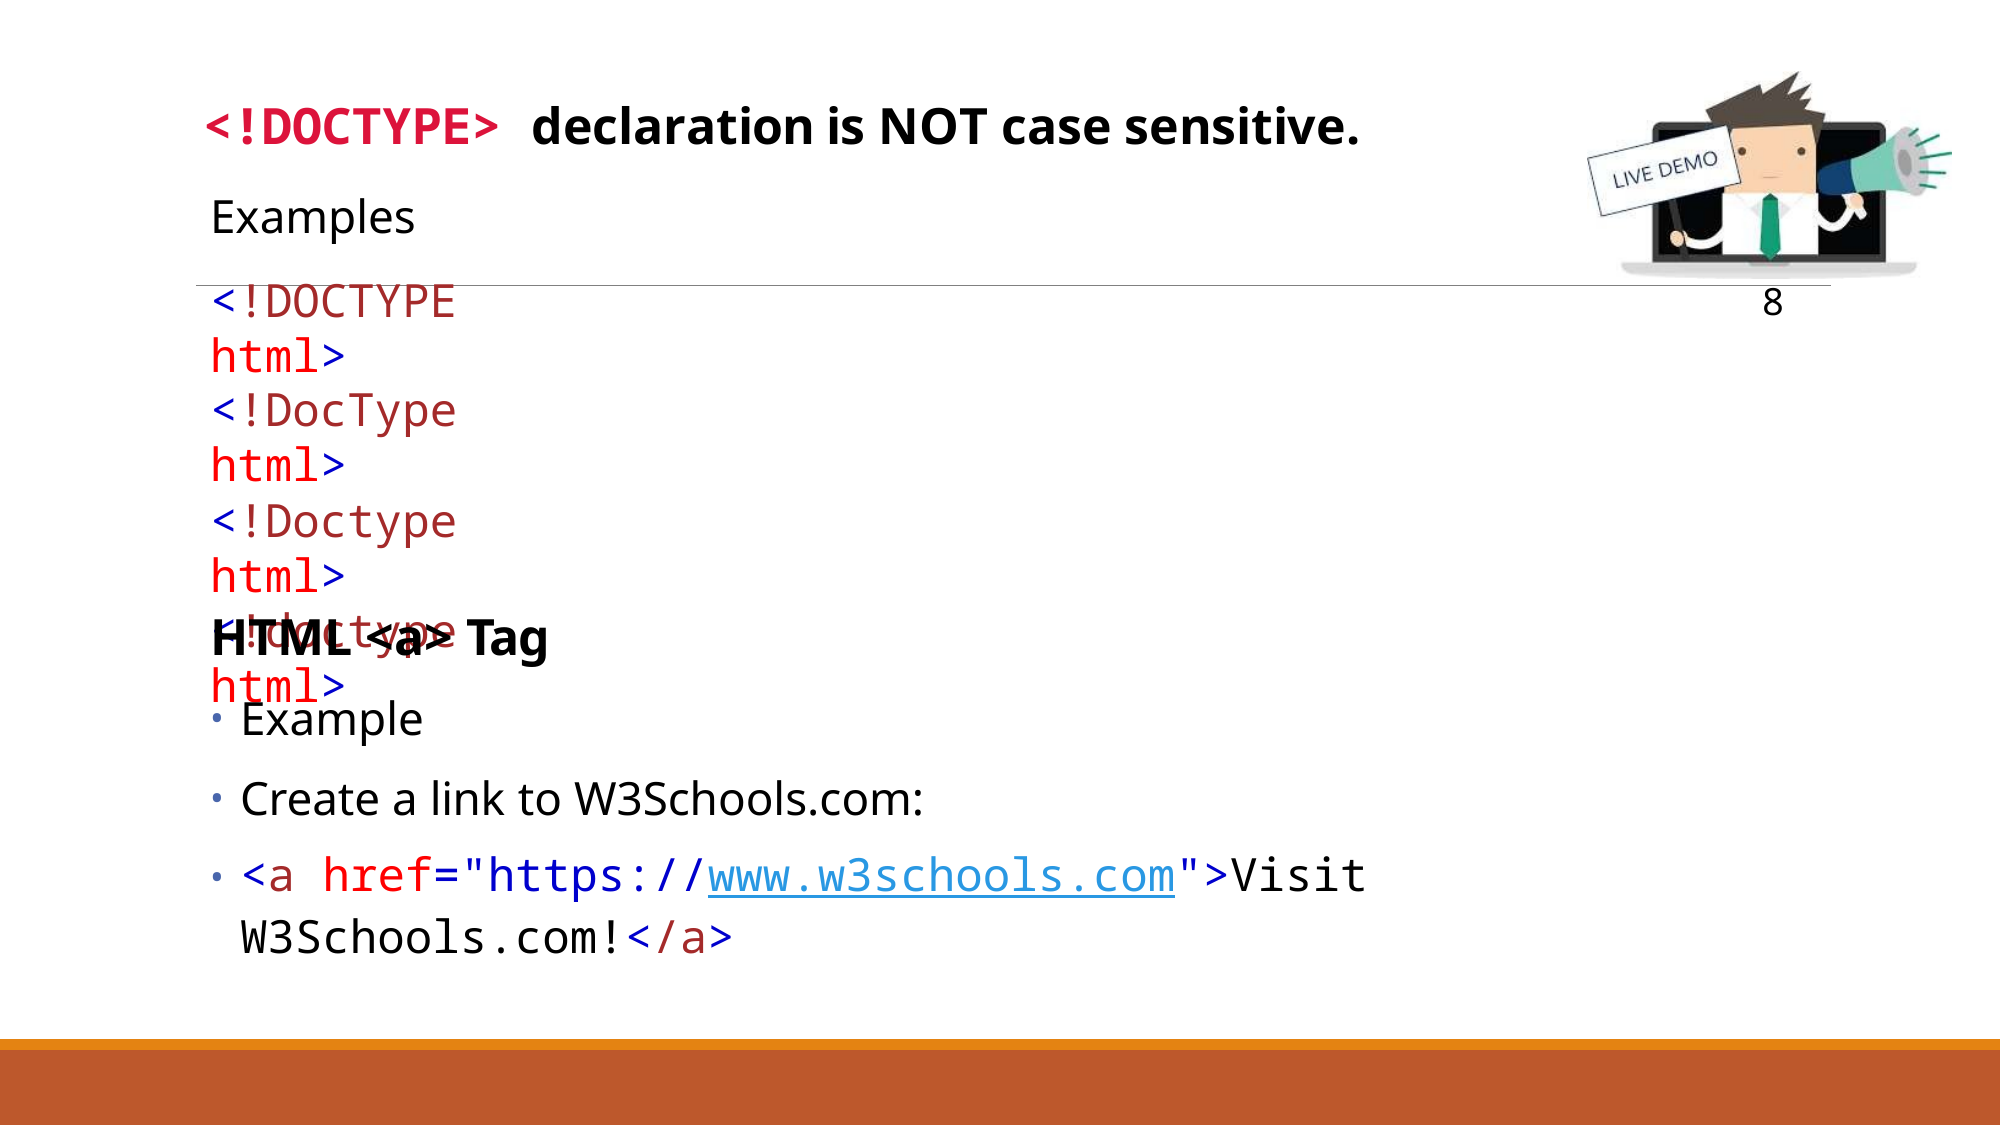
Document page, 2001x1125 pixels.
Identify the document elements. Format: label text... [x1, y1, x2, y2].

text_box 8 [1760, 286, 1784, 324]
title <!DOCTYPE> declaration is NOT case sensitive. [200, 0, 1445, 155]
text_box Examples <!DOCTYPE html> <!DocType html> <!Doctype html> <!doctype html> [207, 158, 592, 577]
text_box HTML <a> Tag Example Create a link to W3Schools.com: <a href="https://www.w3schools.com">Visit W3Schools.com!</a> [207, 577, 1758, 963]
picture [1586, 71, 1952, 279]
